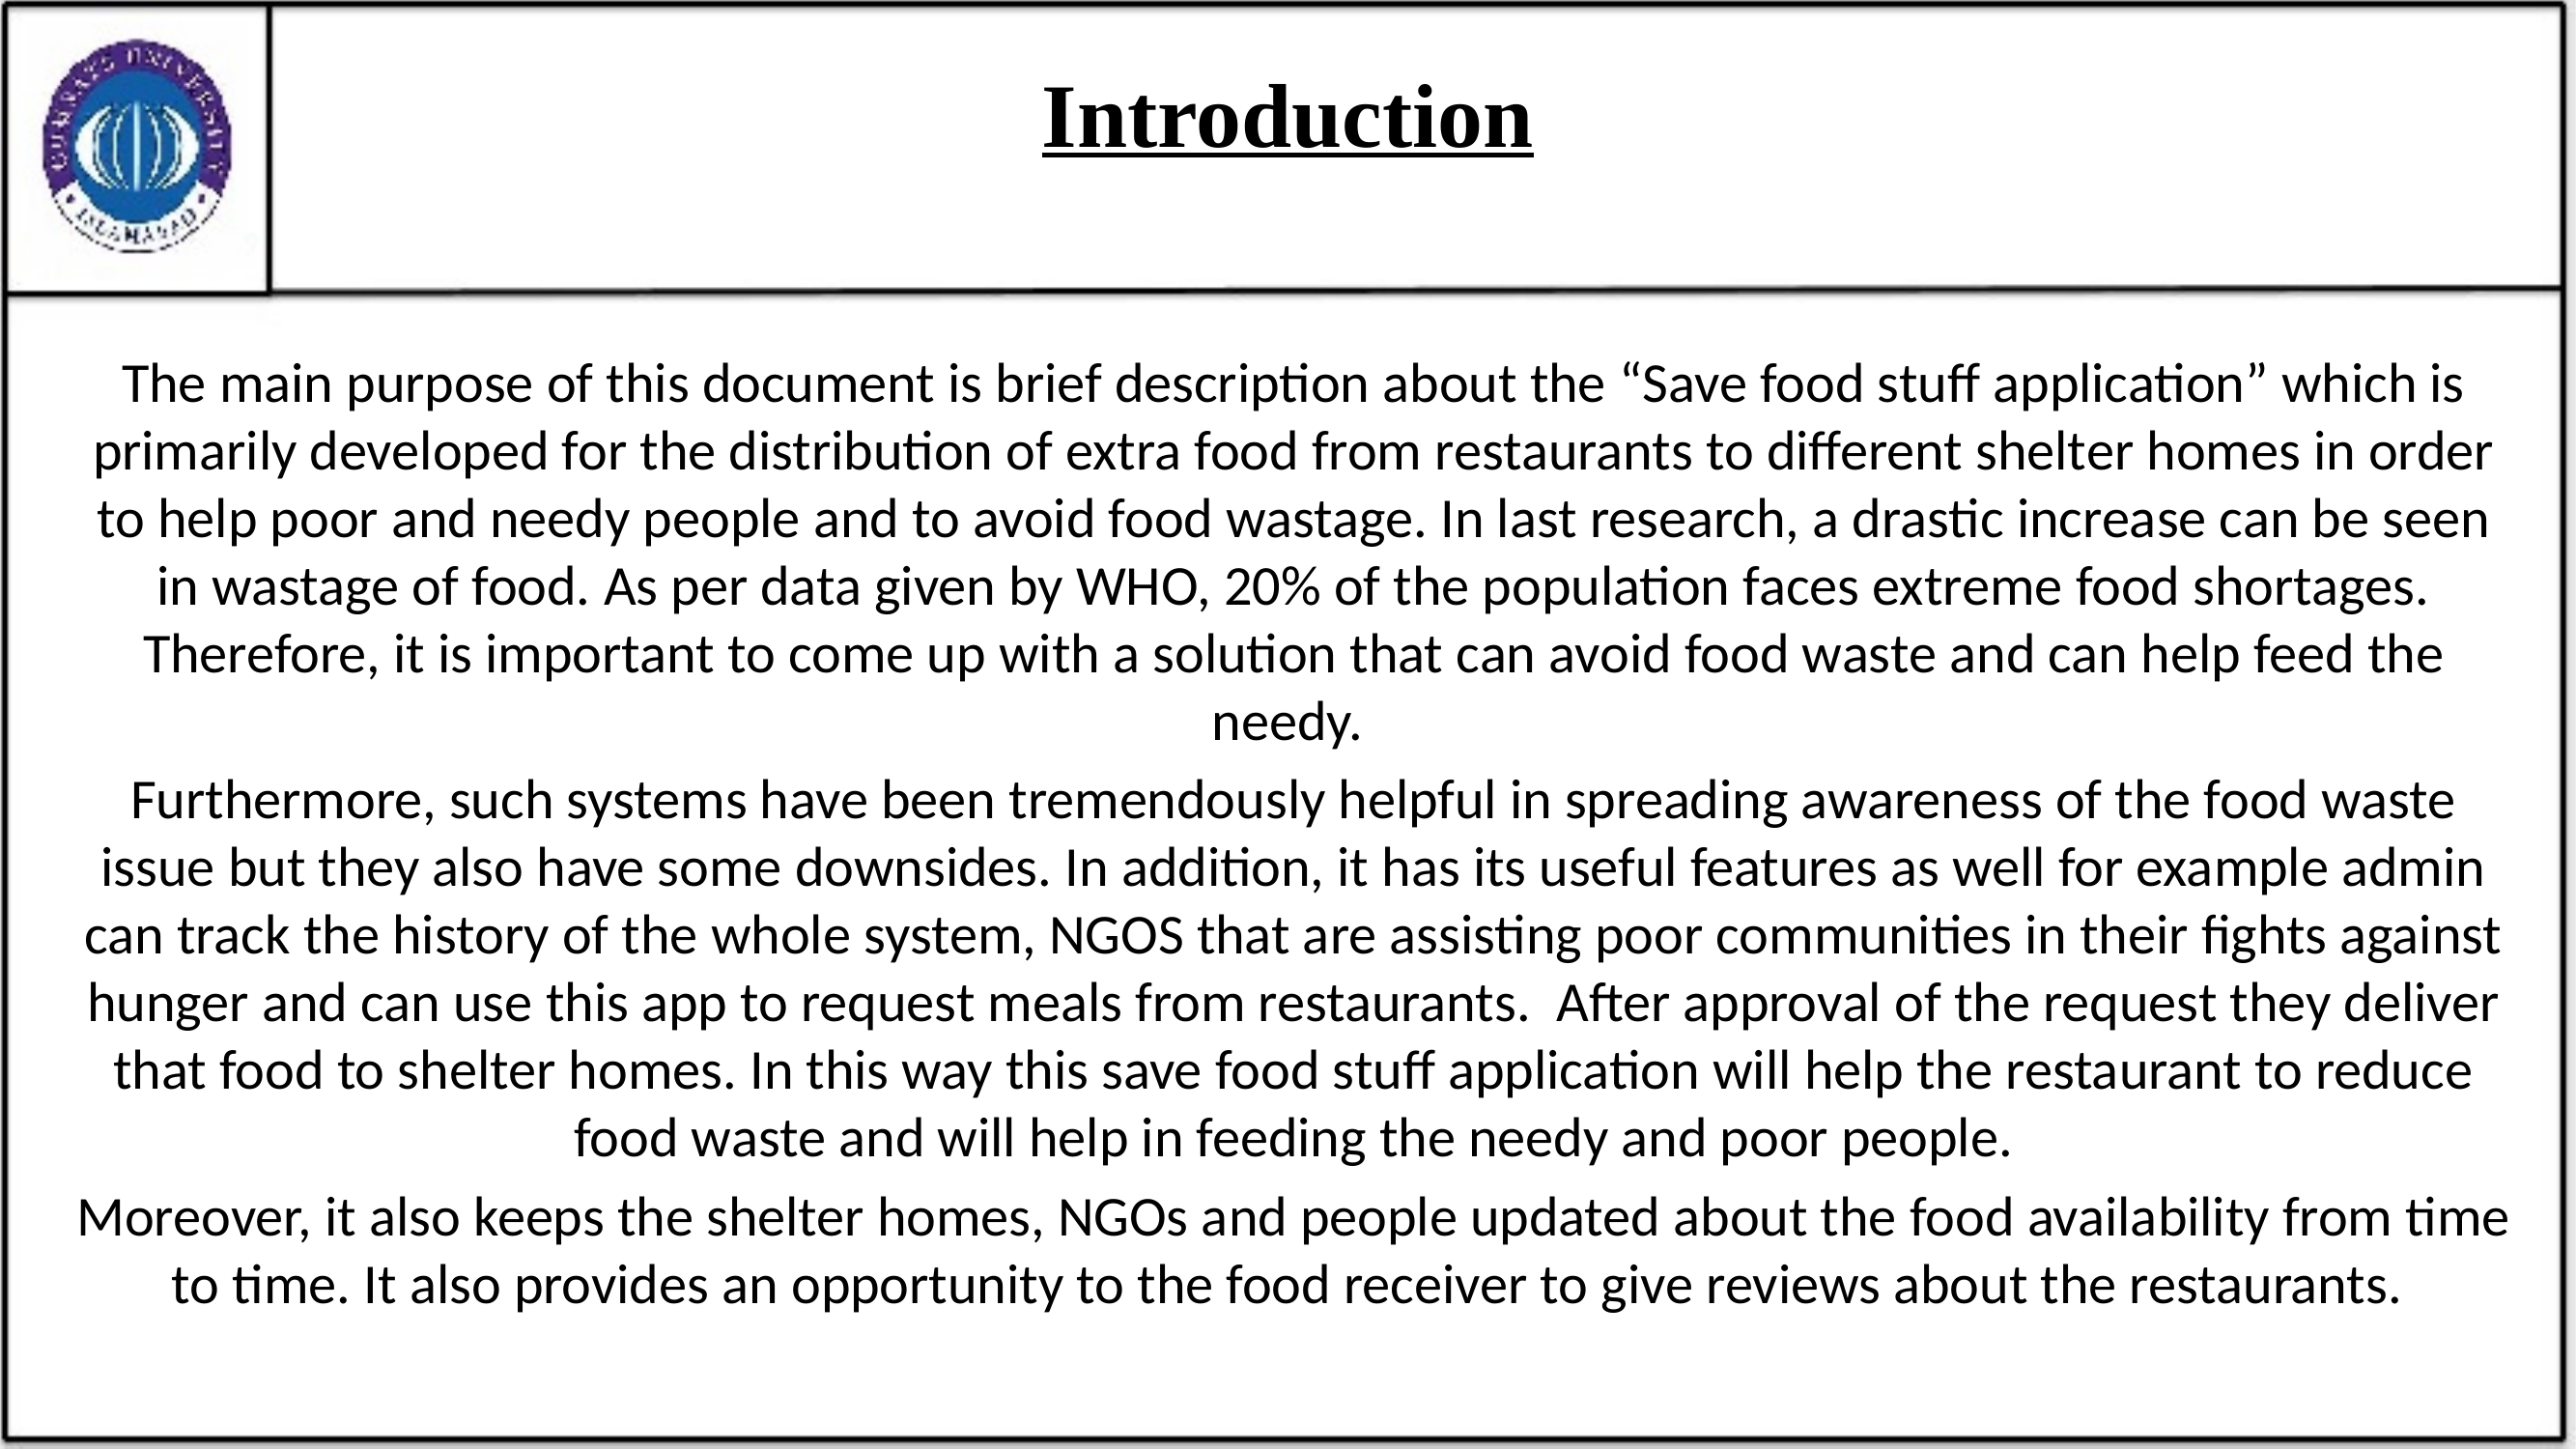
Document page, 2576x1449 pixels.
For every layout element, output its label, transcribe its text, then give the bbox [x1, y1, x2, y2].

title Introduction [425, 48, 2150, 230]
text_box The main purpose of this document is brief description about the “Save food stuff application” which is primarily developed for the distribution of extra food from restaurants to different shelter homes in order to help poor and needy people and to avoid food wastage. In last research, a drastic increase can be seen in wastage of food. As per data given by WHO, 20% of the population faces extreme food shortages. Therefore, it is important to come up with a solution that can avoid food waste and can help feed the needy. Furthermore, such systems have been tremendously helpful in spreading awareness of the food waste issue but they also have some downsides. In addition, it has its useful features as well for example admin can track the history of the whole system, NGOS that are assisting poor communities in their fights against hunger and can use this app to request meals from restaurants. After approval of the request they deliver that food to shelter homes. In this way this save food stuff application will help the restaurant to reduce food waste and will help in feeding the needy and poor people. Moreover, it also keeps the shelter homes, NGOs and people updated about the food availability from time to time. It also provides an opportunity to the food receiver to give reviews about the restaurants. [56, 337, 2532, 1449]
picture [0, 0, 2576, 1449]
